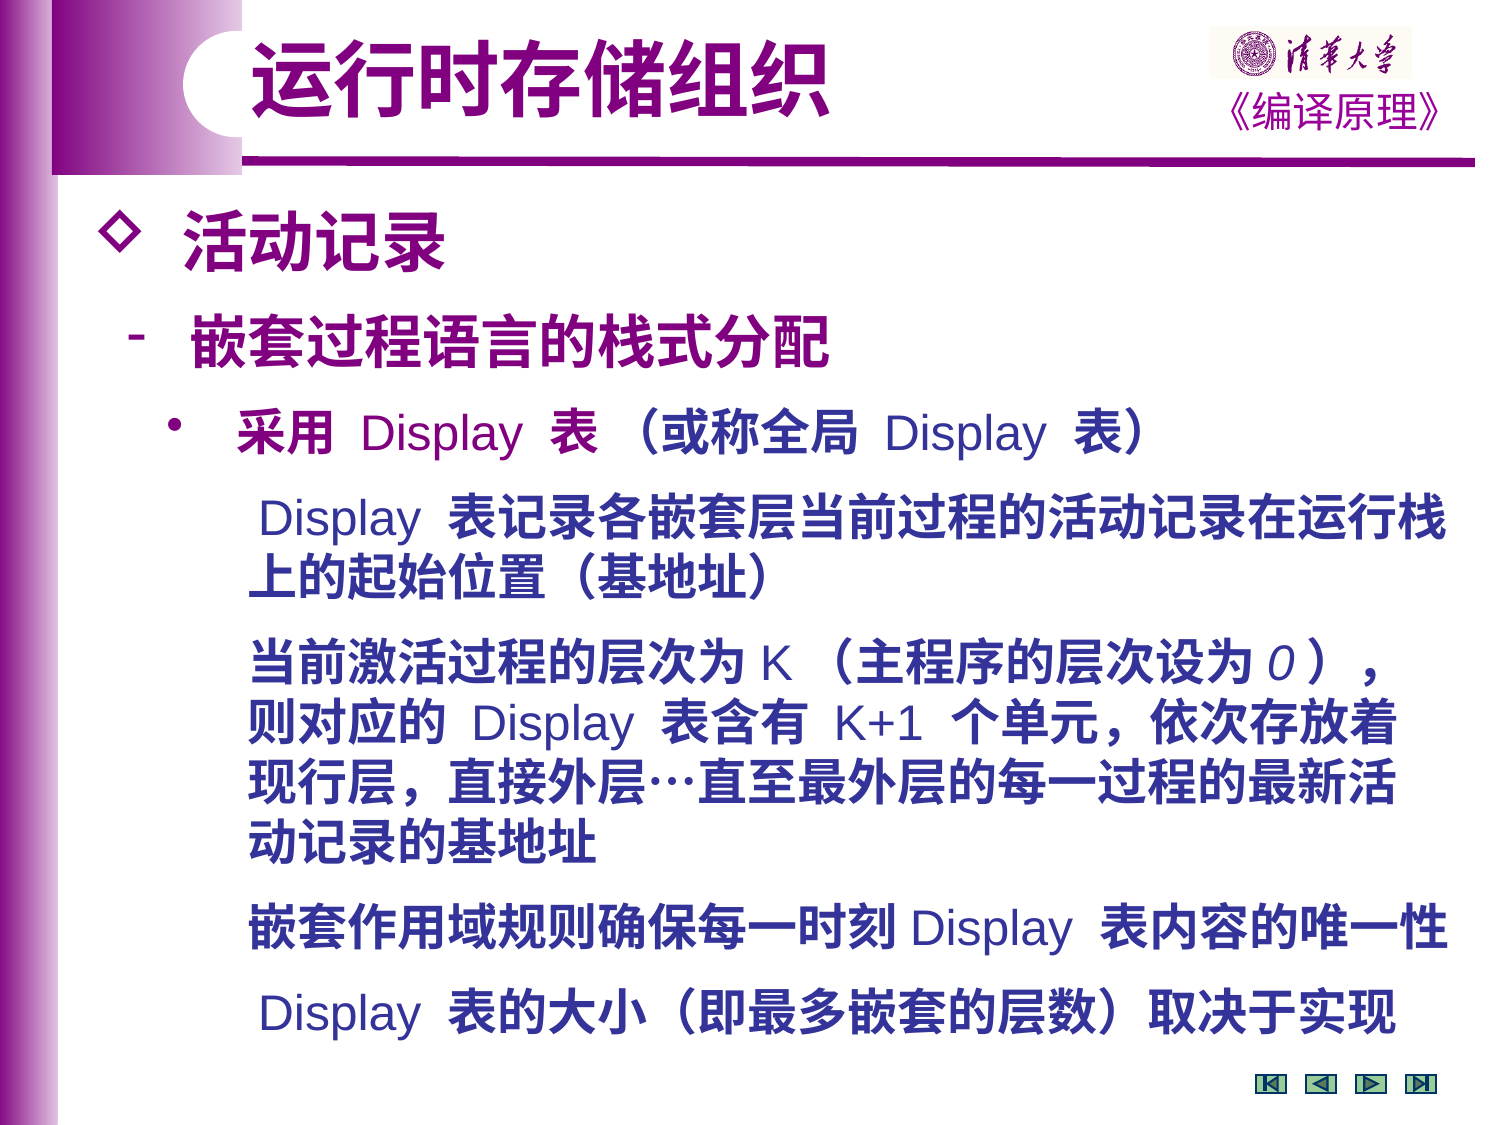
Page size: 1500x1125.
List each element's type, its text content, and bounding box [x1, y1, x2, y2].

text_box 运行时存储组织 [235, 31, 857, 136]
picture [1210, 26, 1412, 79]
text_box [1356, 1074, 1386, 1093]
text_box 嵌套过程语言的栈式分配 采用 Display 表 （或称全局 Display 表） Display 表记录各嵌套层当前过程的活动记录在运行栈 上的起始位置（基地址） 当前激活过程的层次为K（主程序的层次设为0）， 则对应的 Display 表含有 K+1 个单元，依次存放着 现行层，直接外层…直至最外层的每一过程的最新活 动记录的基地址 嵌套作用域规则确保每一时刻Display 表内容的唯一性 Display 表的大小（即最多嵌套的层数）取决于实现 [112, 298, 1475, 1048]
text_box [1406, 1074, 1436, 1093]
text_box [1256, 1074, 1286, 1093]
text_box [1306, 1074, 1336, 1093]
text_box 活动记录 [75, 192, 1176, 288]
